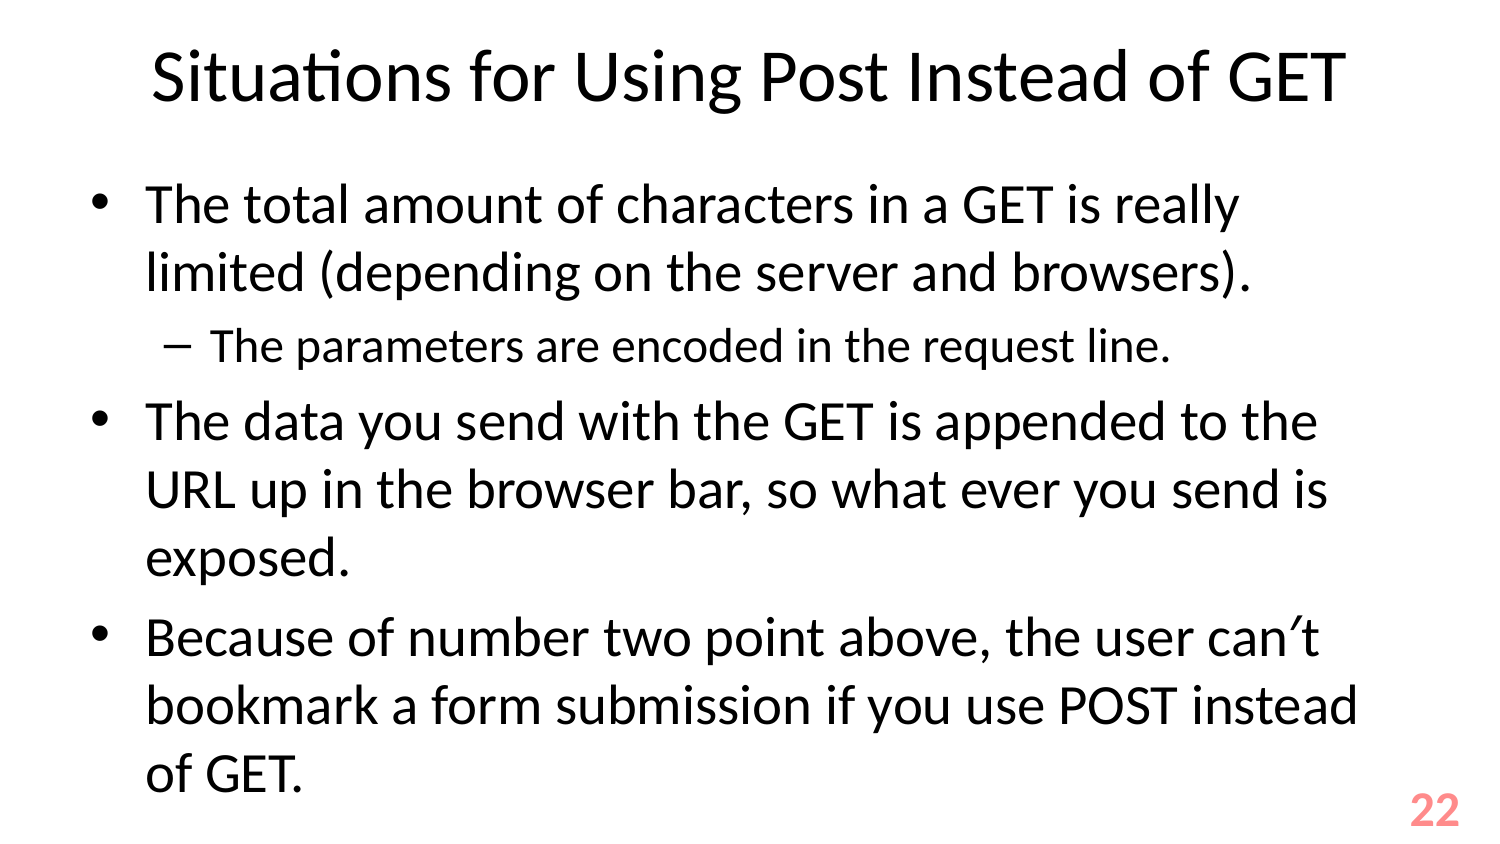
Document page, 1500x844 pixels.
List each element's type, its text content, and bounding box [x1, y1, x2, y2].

list The total amount of characters in a GET is really limited (depending on the server and browsers). The parameters are encoded in the request line. The data you send with the GET is appended to the URL up in the browser bar, so what ever you send is exposed. Because of number two point above, the user can′t bookmark a form submission if you use POST instead of GET. [75, 159, 1425, 816]
title Situations for Using Post Instead of GET [75, 1, 1425, 142]
slide_number 22 [1125, 784, 1475, 830]
